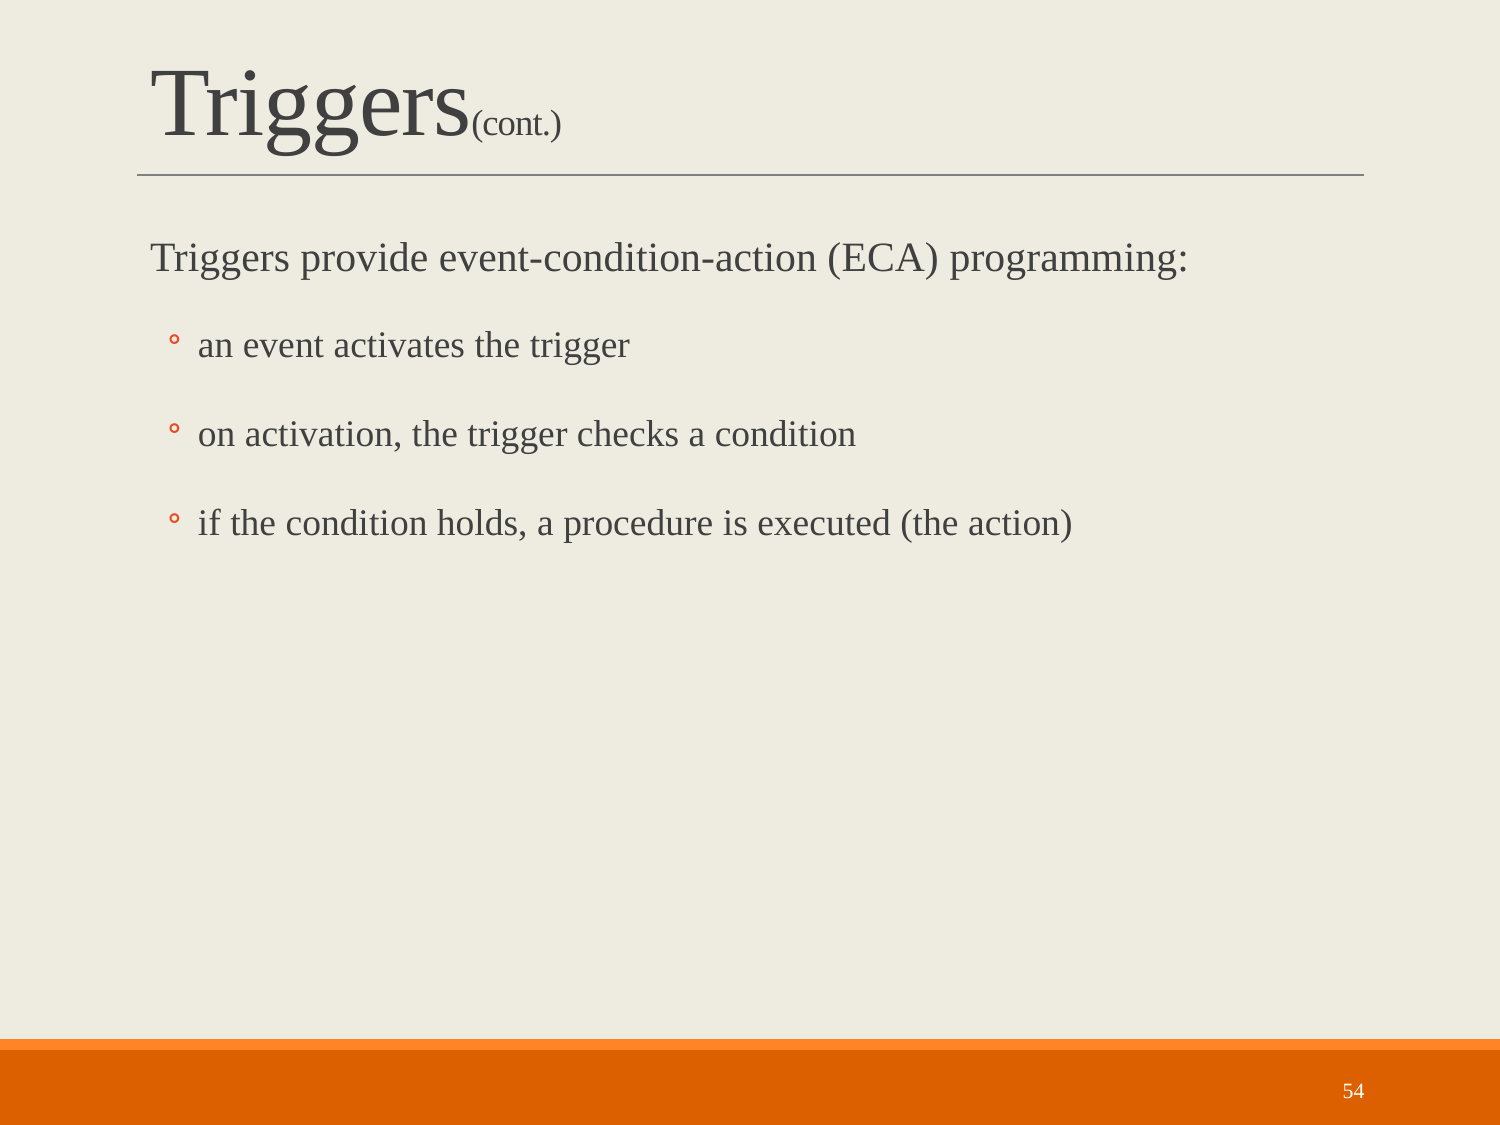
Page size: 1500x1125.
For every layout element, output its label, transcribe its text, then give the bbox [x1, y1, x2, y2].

list Triggers provide event-condition-action (ECA) programming: an event activates the trigger on activation, the trigger checks a condition if the condition holds, a procedure is executed (the action) [135, 187, 1373, 963]
slide_number 54 [1218, 1059, 1380, 1120]
title Triggers(cont.) [135, 47, 1373, 163]
